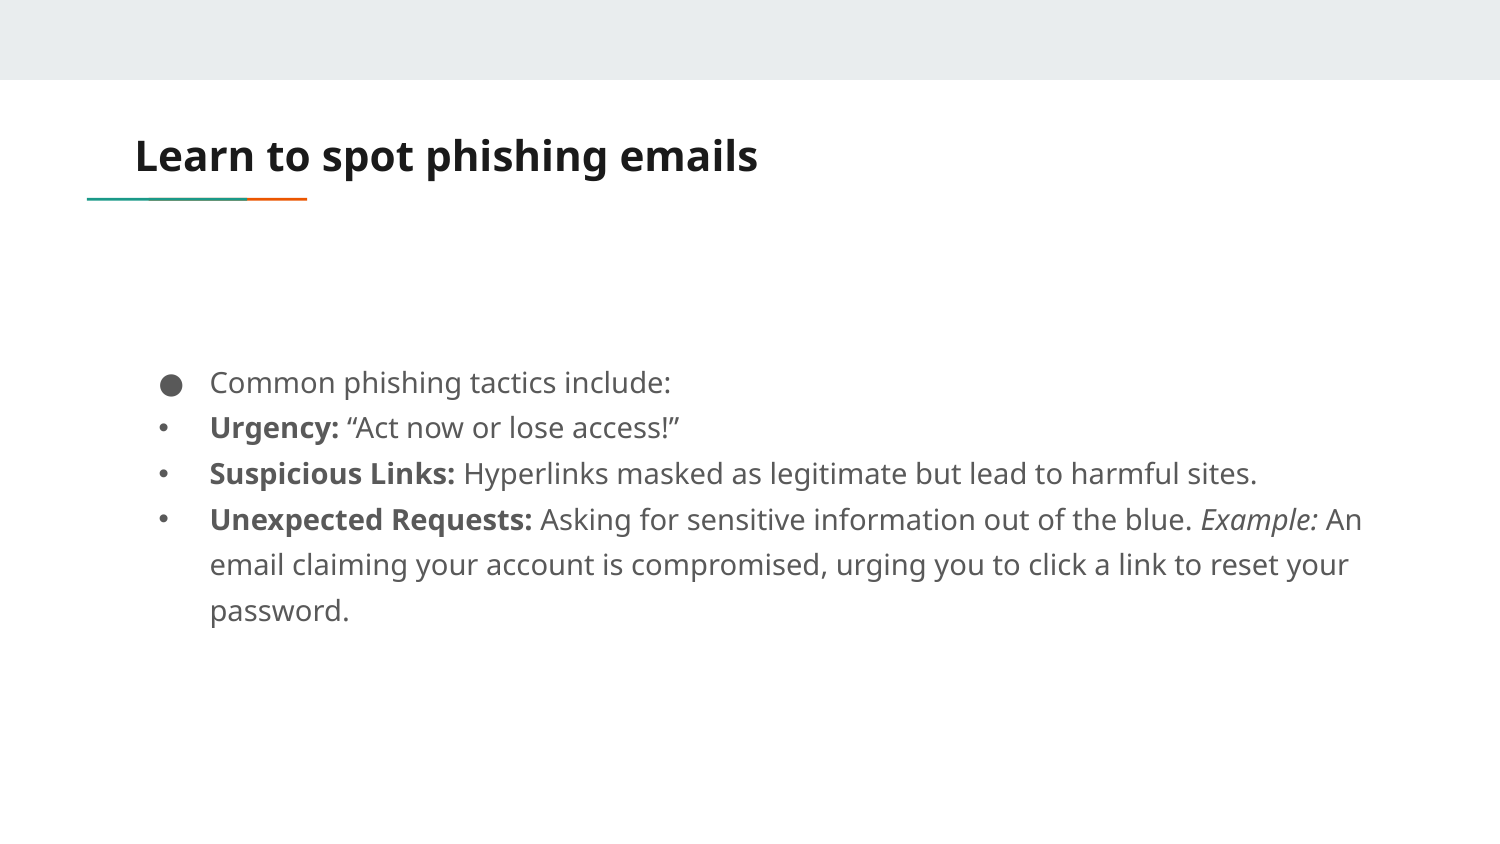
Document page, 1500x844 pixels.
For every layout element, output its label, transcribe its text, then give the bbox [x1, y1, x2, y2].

list Common phishing tactics include: Urgency: “Act now or lose access!” Suspicious Links: Hyperlinks masked as legitimate but lead to harmful sites. Unexpected Requests: Asking for sensitive information out of the blue. Example: An email claiming your account is compromised, urging you to click a link to reset your password. [119, 341, 1381, 712]
title Learn to spot phishing emails [119, 111, 1381, 200]
